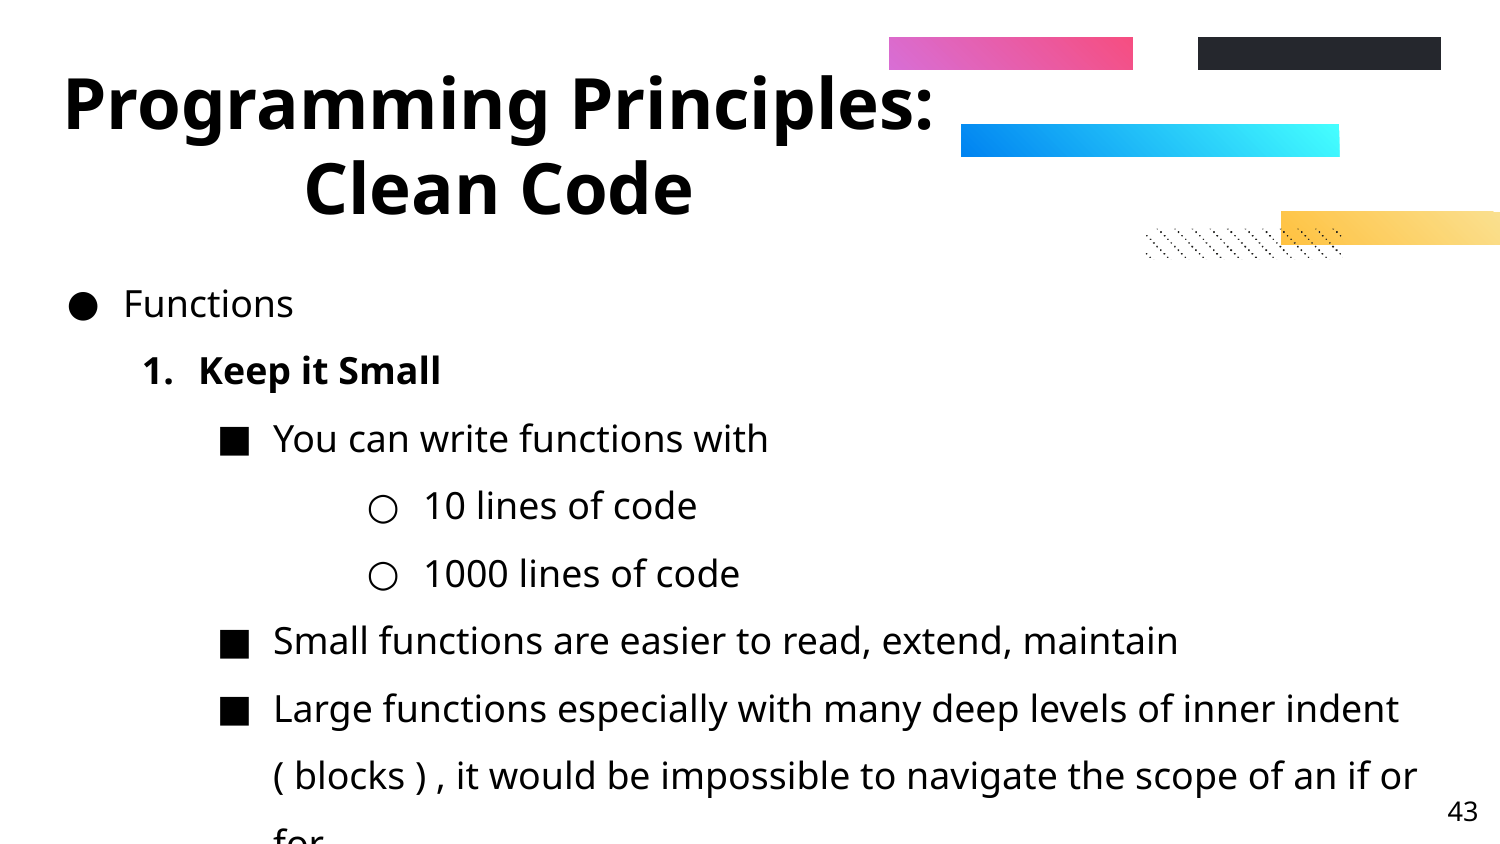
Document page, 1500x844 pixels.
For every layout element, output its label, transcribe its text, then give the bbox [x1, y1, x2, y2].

slide_number ‹#› [1403, 779, 1494, 844]
picture [1144, 228, 1343, 242]
subtitle Functions Keep it Small You can write functions with 10 lines of code 1000 lines of code Small functions are easier to read, extend, maintain Large functions especially with many deep levels of inner indent ( blocks ) , it would be impossible to navigate the scope of an if or for .. How small it should be ? [33, 242, 1494, 807]
title Programming Principles: Clean Code [39, 37, 959, 242]
